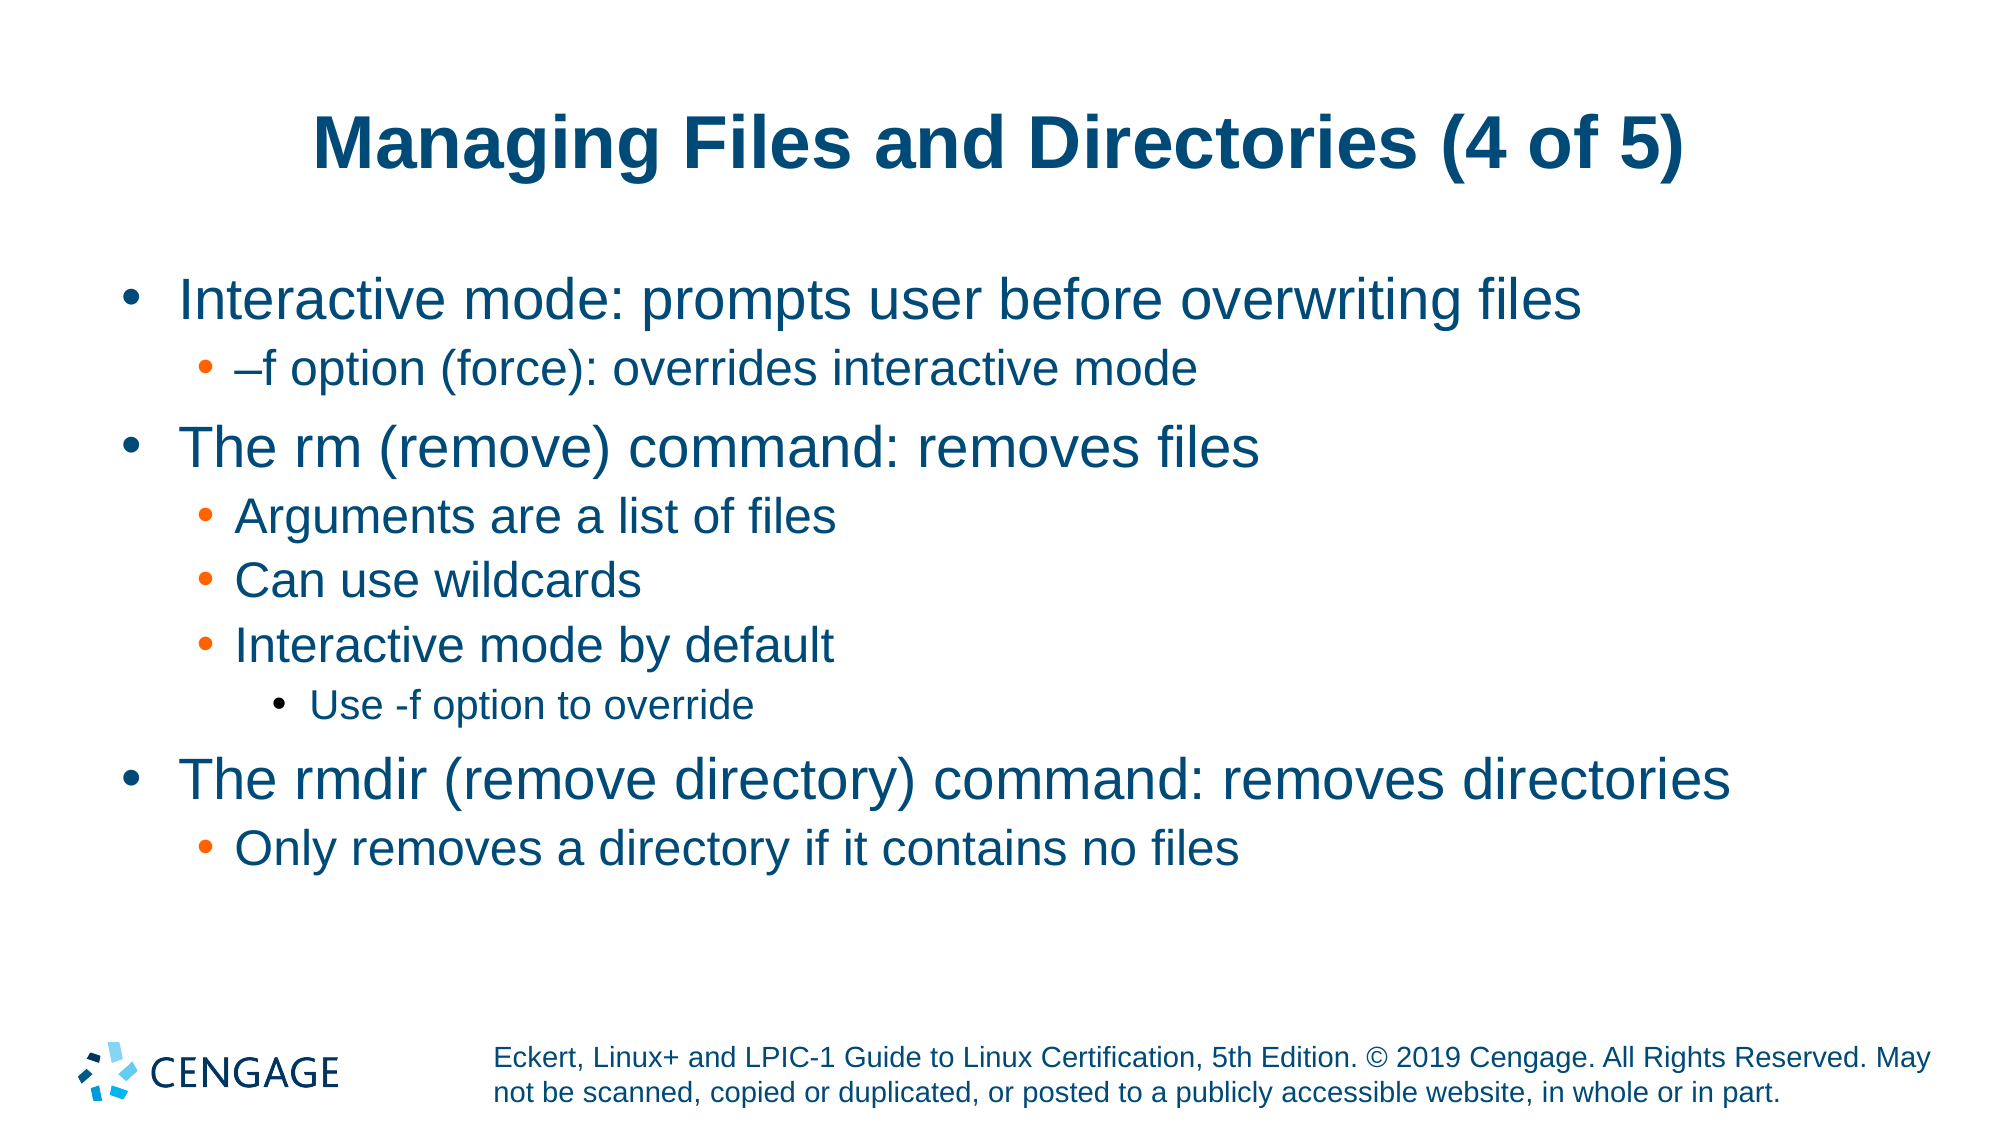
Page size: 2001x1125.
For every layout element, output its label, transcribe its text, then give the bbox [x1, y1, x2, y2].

title Managing Files and Directories (4 of 5) [137, 103, 1863, 265]
list Interactive mode: prompts user before overwriting files –f option (force): overrides interactive mode The rm (remove) command: removes files Arguments are a list of files Can use wildcards Interactive mode by default Use -f option to override The rmdir (remove directory) command: removes directories Only removes a directory if it contains no files [121, 268, 1880, 990]
picture [78, 1042, 338, 1101]
